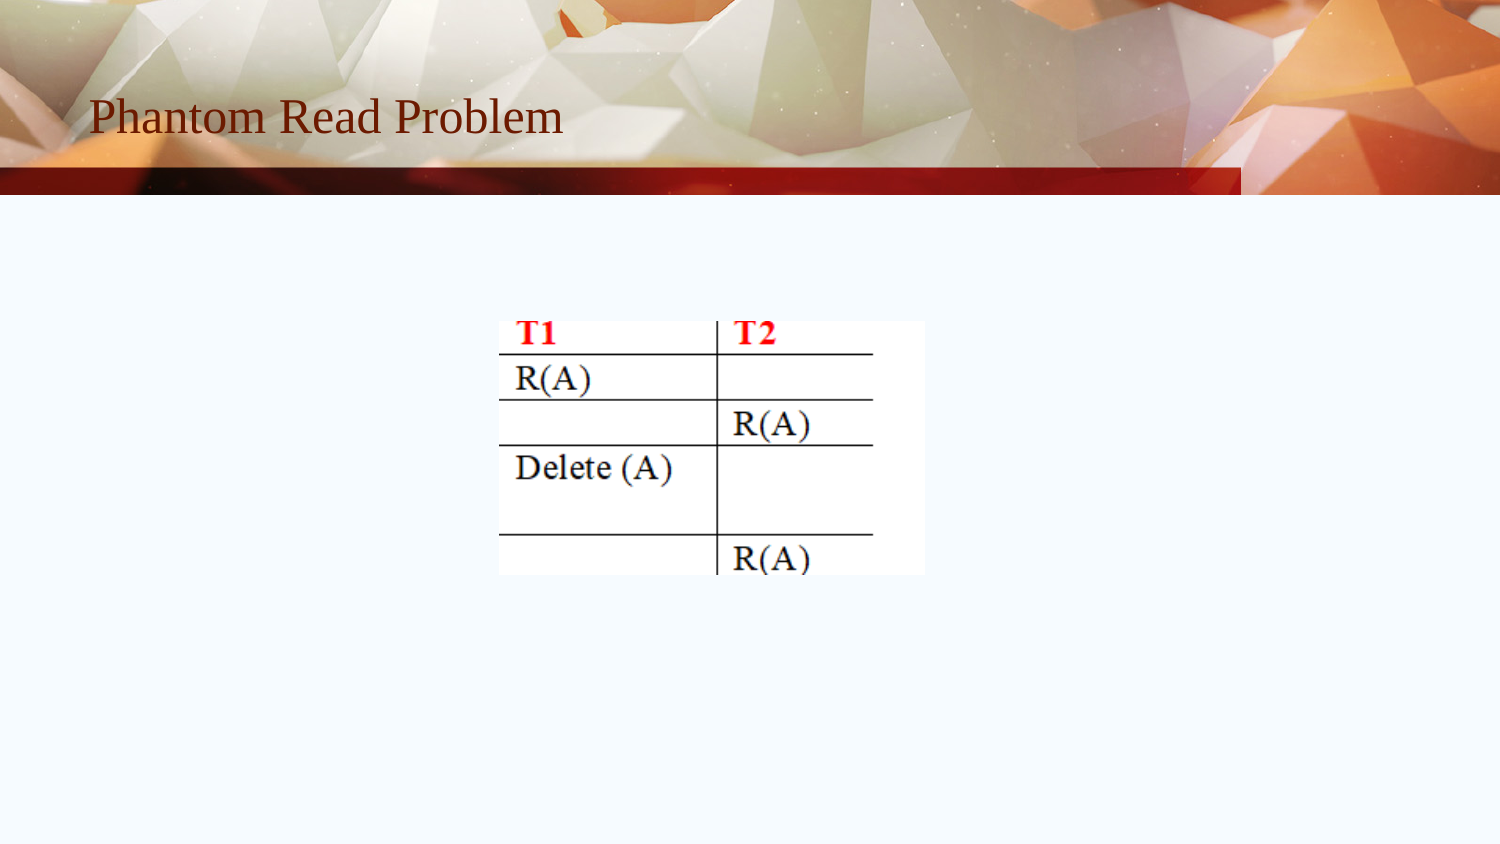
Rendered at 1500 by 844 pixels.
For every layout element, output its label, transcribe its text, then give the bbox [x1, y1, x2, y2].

picture [0, 0, 1500, 844]
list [499, 321, 925, 575]
title Phantom Read Problem [73, 21, 1427, 147]
